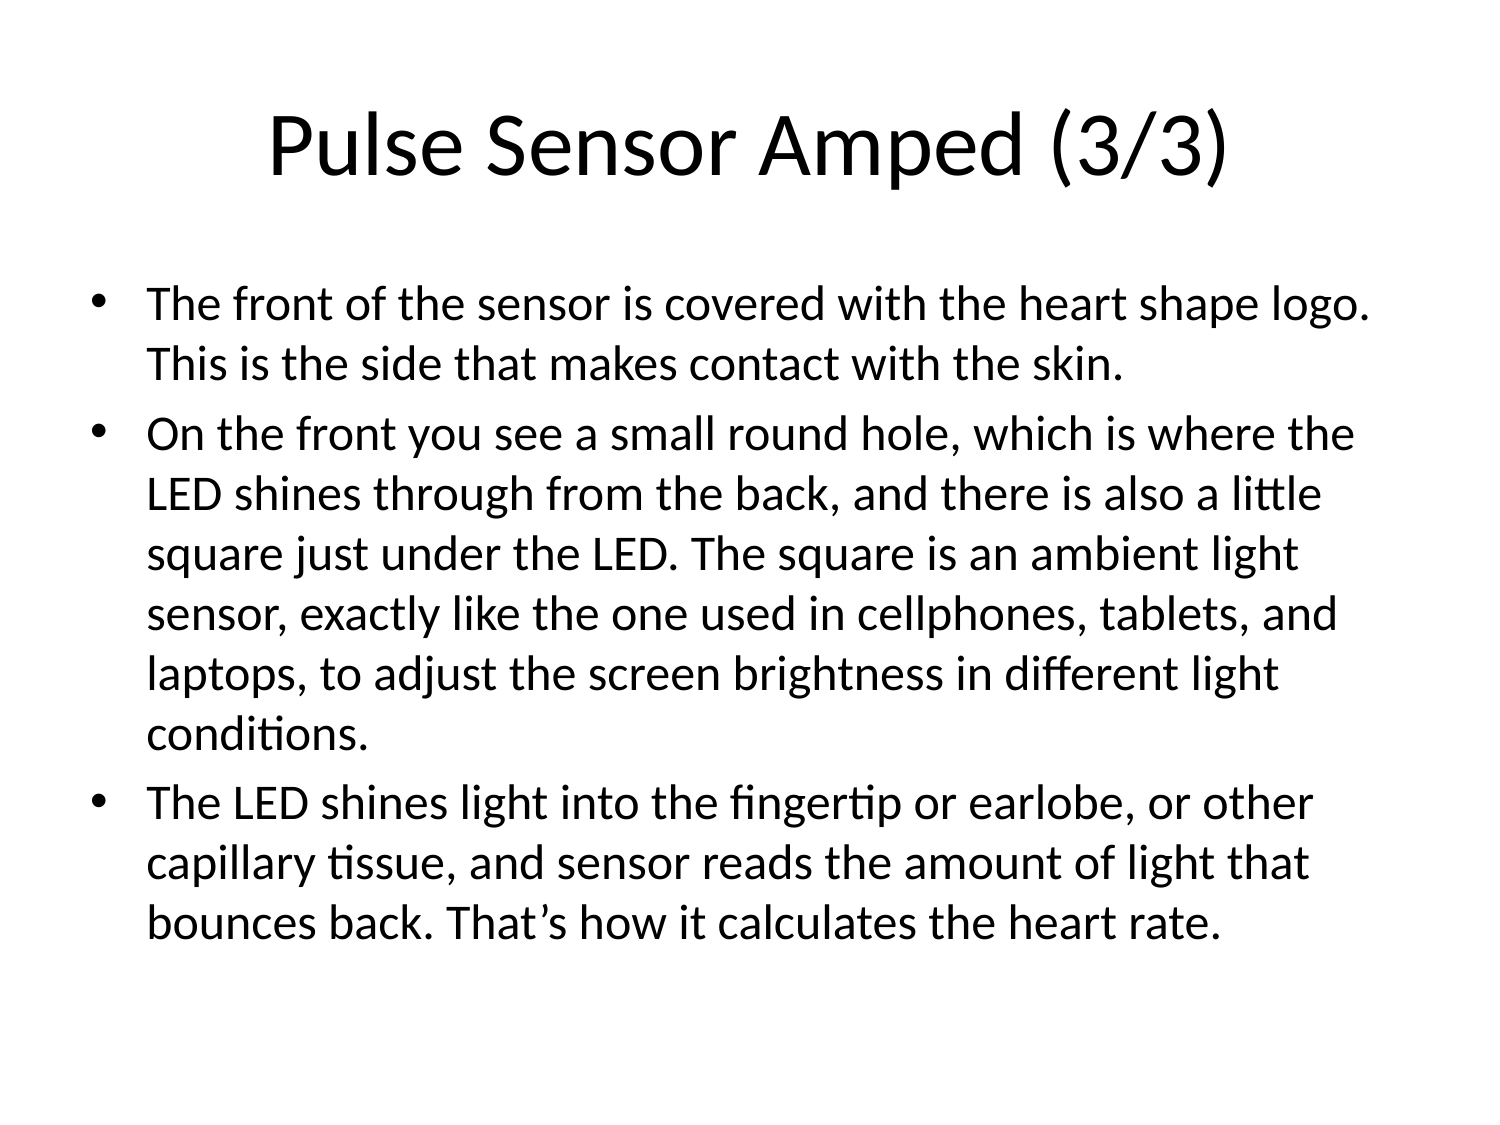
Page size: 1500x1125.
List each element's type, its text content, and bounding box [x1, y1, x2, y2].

list The front of the sensor is covered with the heart shape logo. This is the side that makes contact with the skin. On the front you see a small round hole, which is where the LED shines through from the back, and there is also a little square just under the LED. The square is an ambient light sensor, exactly like the one used in cellphones, tablets, and laptops, to adjust the screen brightness in different light conditions. The LED shines light into the fingertip or earlobe, or other capillary tissue, and sensor reads the amount of light that bounces back. That’s how it calculates the heart rate. [75, 262, 1425, 1005]
title Pulse Sensor Amped (3/3) [75, 45, 1425, 233]
